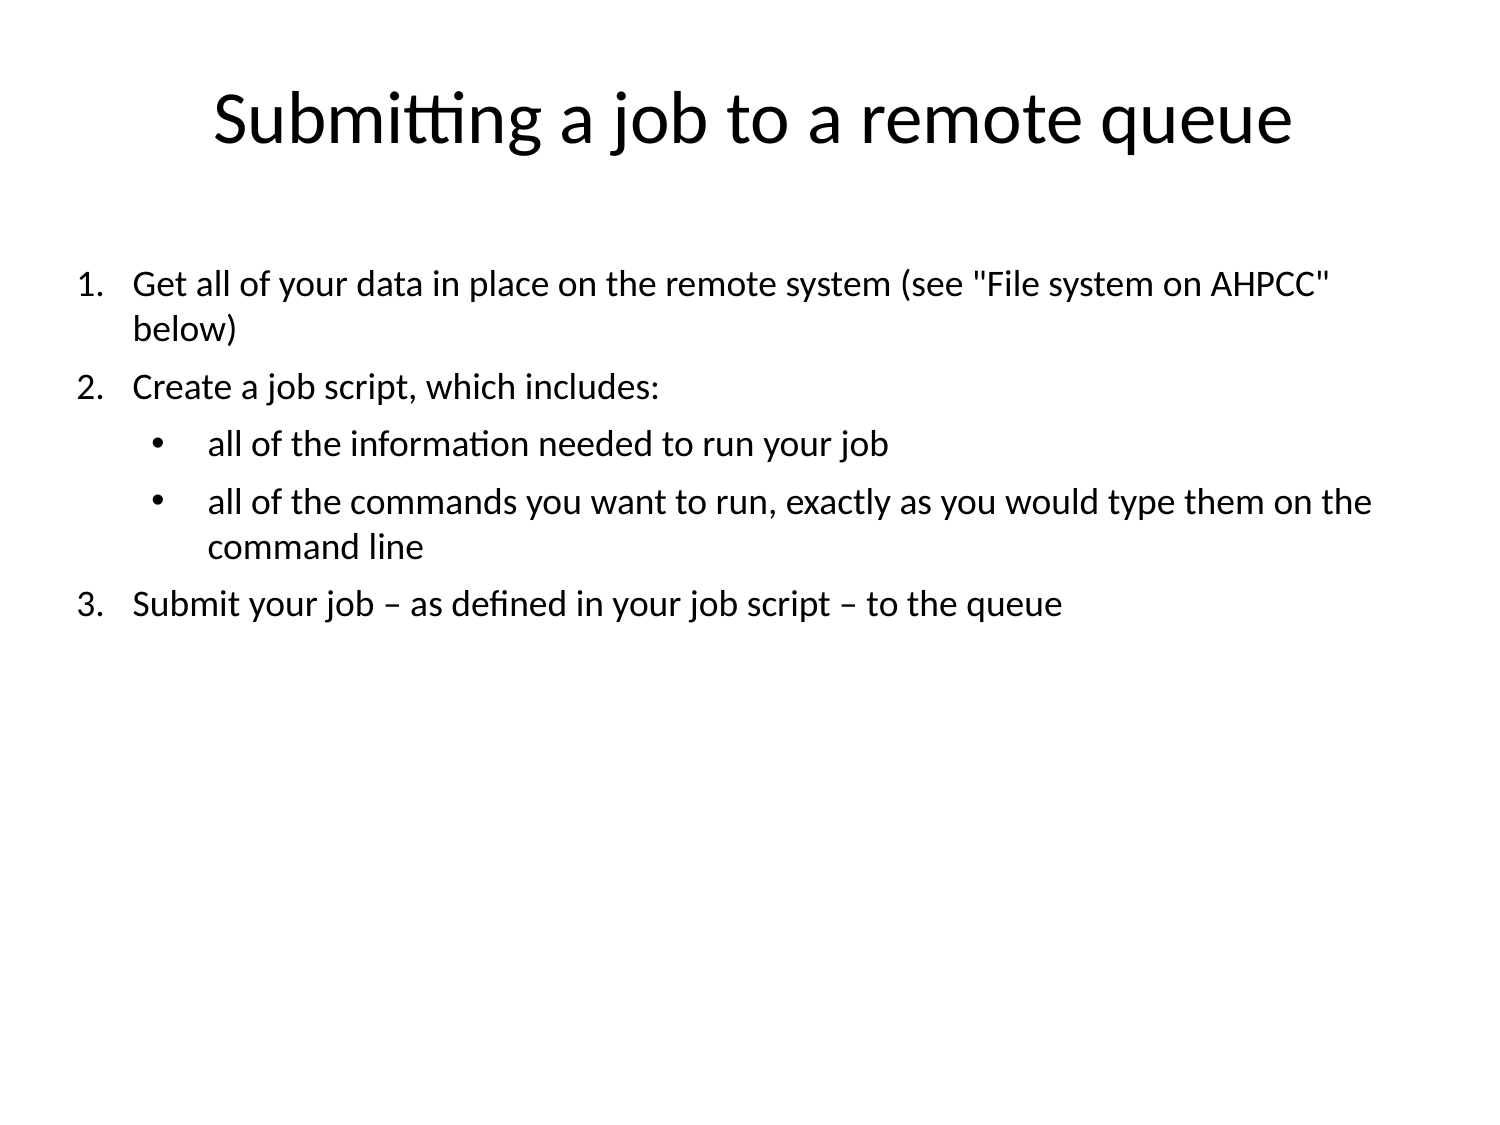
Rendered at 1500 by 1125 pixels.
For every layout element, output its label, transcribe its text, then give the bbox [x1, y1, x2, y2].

text_box Get all of your data in place on the remote system (see "File system on AHPCC" below) Create a job script, which includes: all of the information needed to run your job all of the commands you want to run, exactly as you would type them on the command line Submit your job – as defined in your job script – to the queue [61, 251, 1436, 690]
title Submitting a job to a remote queue [61, 42, 1446, 184]
